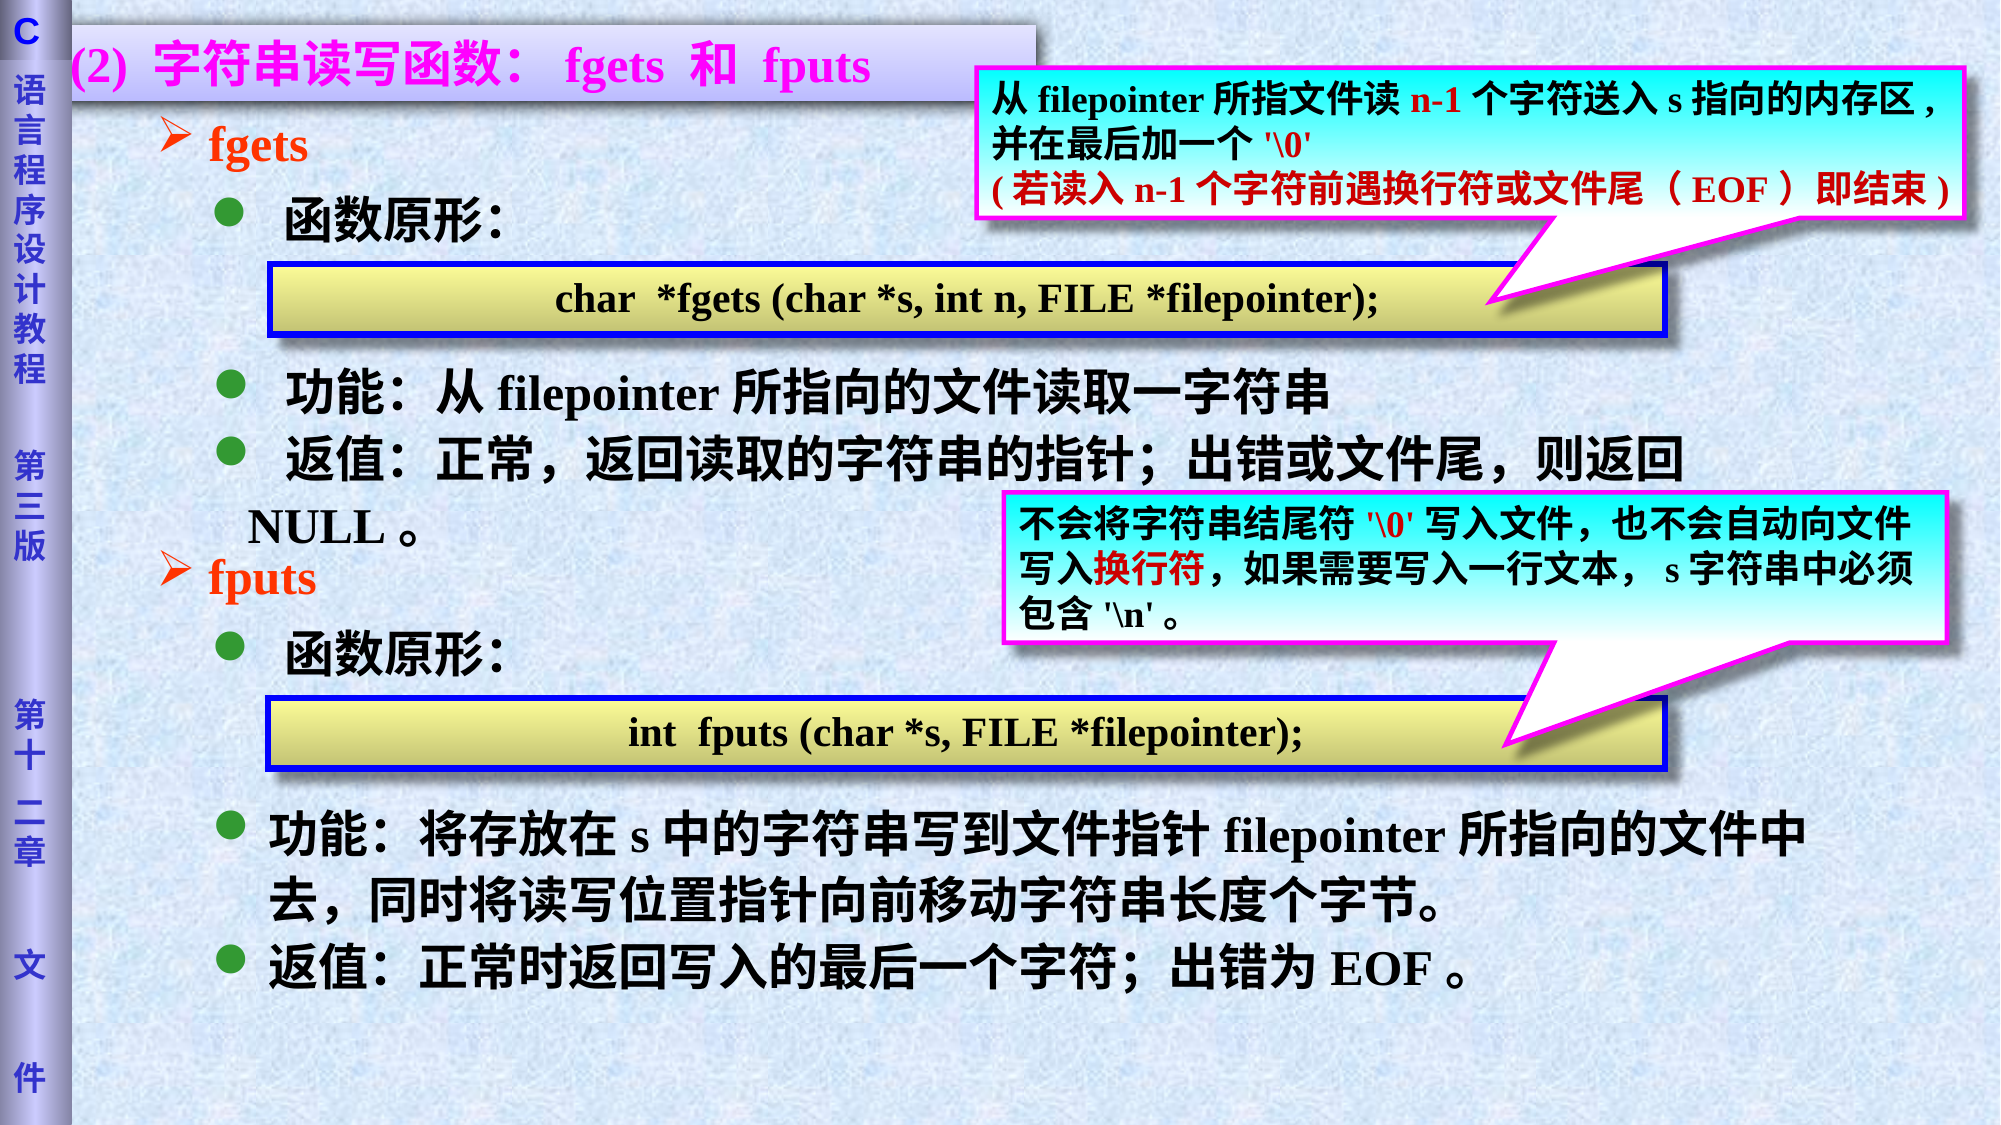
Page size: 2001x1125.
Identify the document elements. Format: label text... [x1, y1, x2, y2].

text_box fgets [141, 103, 371, 179]
text_box 从filepointer所指文件读n-1个字符送入s指向的内存区, 并在最后加一个'\0' (若读入n-1个字符前遇换行符或文件尾（EOF）即结束) [976, 67, 1965, 302]
text_box 函数原形： [195, 181, 551, 316]
text_box 功能：将存放在s中的字符串写到文件指针filepointer所指向的文件中去，同时将读写位置指针向前移动字符串长度个字节。 返值：正常时返回写入的最后一个字符；出错为EOF。 [197, 787, 1914, 1003]
text_box 函数原形： [196, 615, 552, 750]
text_box fputs [141, 537, 371, 613]
text_box (2) 字符串读写函数：fgets 和 fputs [76, 25, 1037, 101]
picture [72, 0, 2001, 1125]
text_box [0, 0, 72, 1125]
text_box 功能：从filepointer所指向的文件读取一字符串 返值：正常，返回读取的字符串的指针；出错或文件尾，则返回NULL。 [197, 346, 1886, 562]
text_box char *fgets (char *s, int n, FILE *filepointer); [270, 263, 1666, 335]
text_box int fputs (char *s, FILE *filepointer); [267, 697, 1666, 769]
text_box 不会将字符串结尾符'\0'写入文件，也不会自动向文件写入换行符，如果需要写入一行文本，s字符串中必须包含'\n'。 [1003, 492, 1947, 745]
